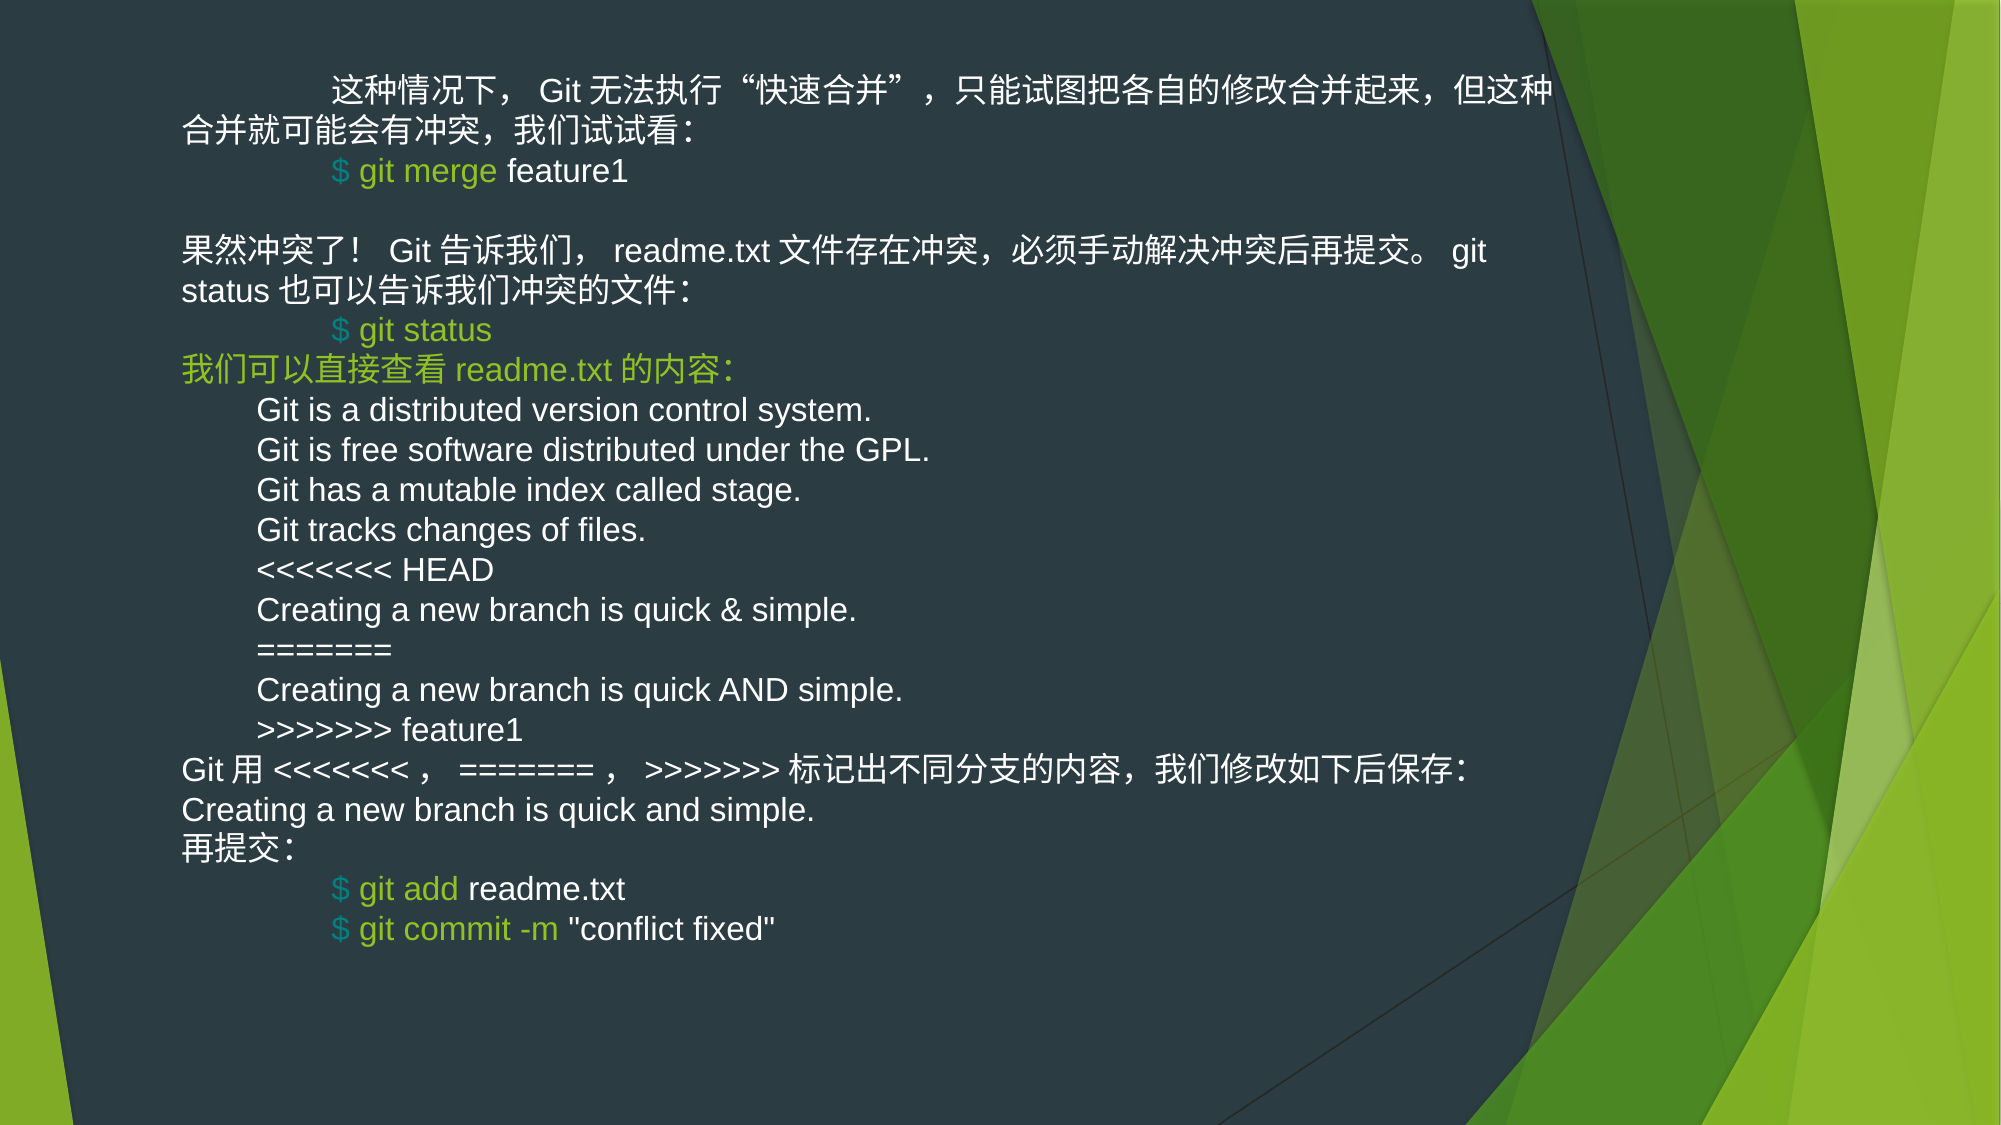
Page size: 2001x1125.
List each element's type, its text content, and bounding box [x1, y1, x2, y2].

text_box 这种情况下，Git无法执行“快速合并”，只能试图把各自的修改合并起来，但这种合并就可能会有冲突，我们试试看： $ git merge feature1 果然冲突了！Git告诉我们，readme.txt文件存在冲突，必须手动解决冲突后再提交。git status也可以告诉我们冲突的文件： $ git status 我们可以直接查看readme.txt的内容： Git is a distributed version control system. Git is free software distributed under the GPL. Git has a mutable index called stage. Git tracks changes of files. <<<<<<< HEAD Creating a new branch is quick & simple. ======= Creating a new branch is quick AND simple. >>>>>>> feature1 Git用<<<<<<<，=======，>>>>>>>标记出不同分支的内容，我们修改如下后保存： Creating a new branch is quick and simple. 再提交： $ git add readme.txt $ git commit -m "conflict fixed" [166, 61, 1582, 955]
